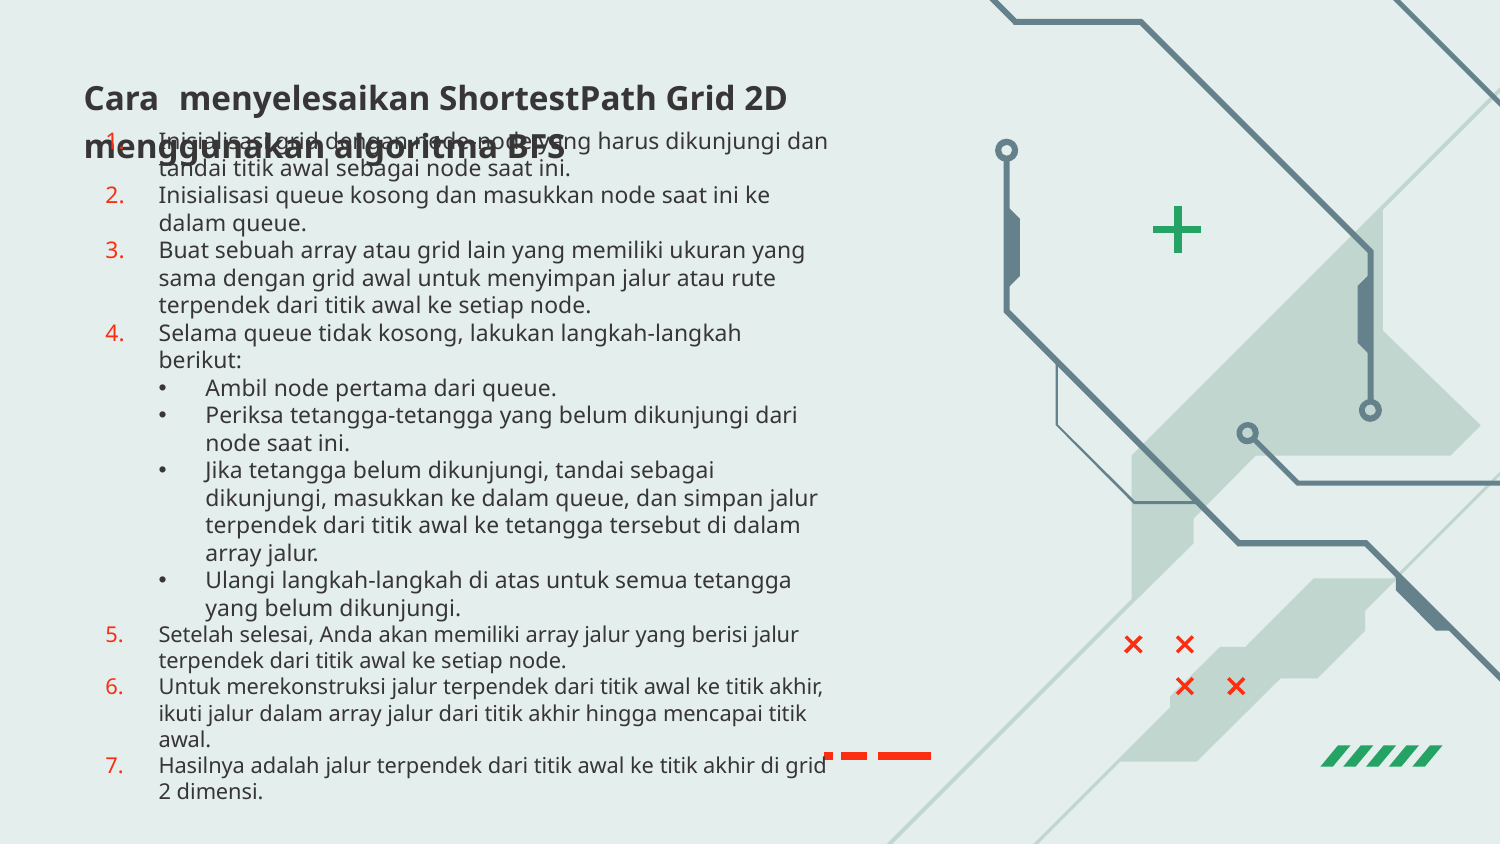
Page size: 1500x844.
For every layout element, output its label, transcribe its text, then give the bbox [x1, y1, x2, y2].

subtitle Inisialisasi grid dengan node-node yang harus dikunjungi dan tandai titik awal sebagai node saat ini. Inisialisasi queue kosong dan masukkan node saat ini ke dalam queue. Buat sebuah array atau grid lain yang memiliki ukuran yang sama dengan grid awal untuk menyimpan jalur atau rute terpendek dari titik awal ke setiap node. Selama queue tidak kosong, lakukan langkah-langkah berikut: Ambil node pertama dari queue. Periksa tetangga-tetangga yang belum dikunjungi dari node saat ini. Jika tetangga belum dikunjungi, tandai sebagai dikunjungi, masukkan ke dalam queue, dan simpan jalur terpendek dari titik awal ke tetangga tersebut di dalam array jalur. Ulangi langkah-langkah di atas untuk semua tetangga yang belum dikunjungi. Setelah selesai, Anda akan memiliki array jalur yang berisi jalur terpendek dari titik awal ke setiap node. Untuk merekonstruksi jalur terpendek dari titik awal ke titik akhir, ikuti jalur dalam array jalur dari titik akhir hingga mencapai titik awal. Hasilnya adalah jalur terpendek dari titik awal ke titik akhir di grid 2 dimensi. [68, 179, 845, 805]
title Cara menyelesaikan ShortestPath Grid 2D menggunakan algoritma BFS [68, 39, 845, 161]
